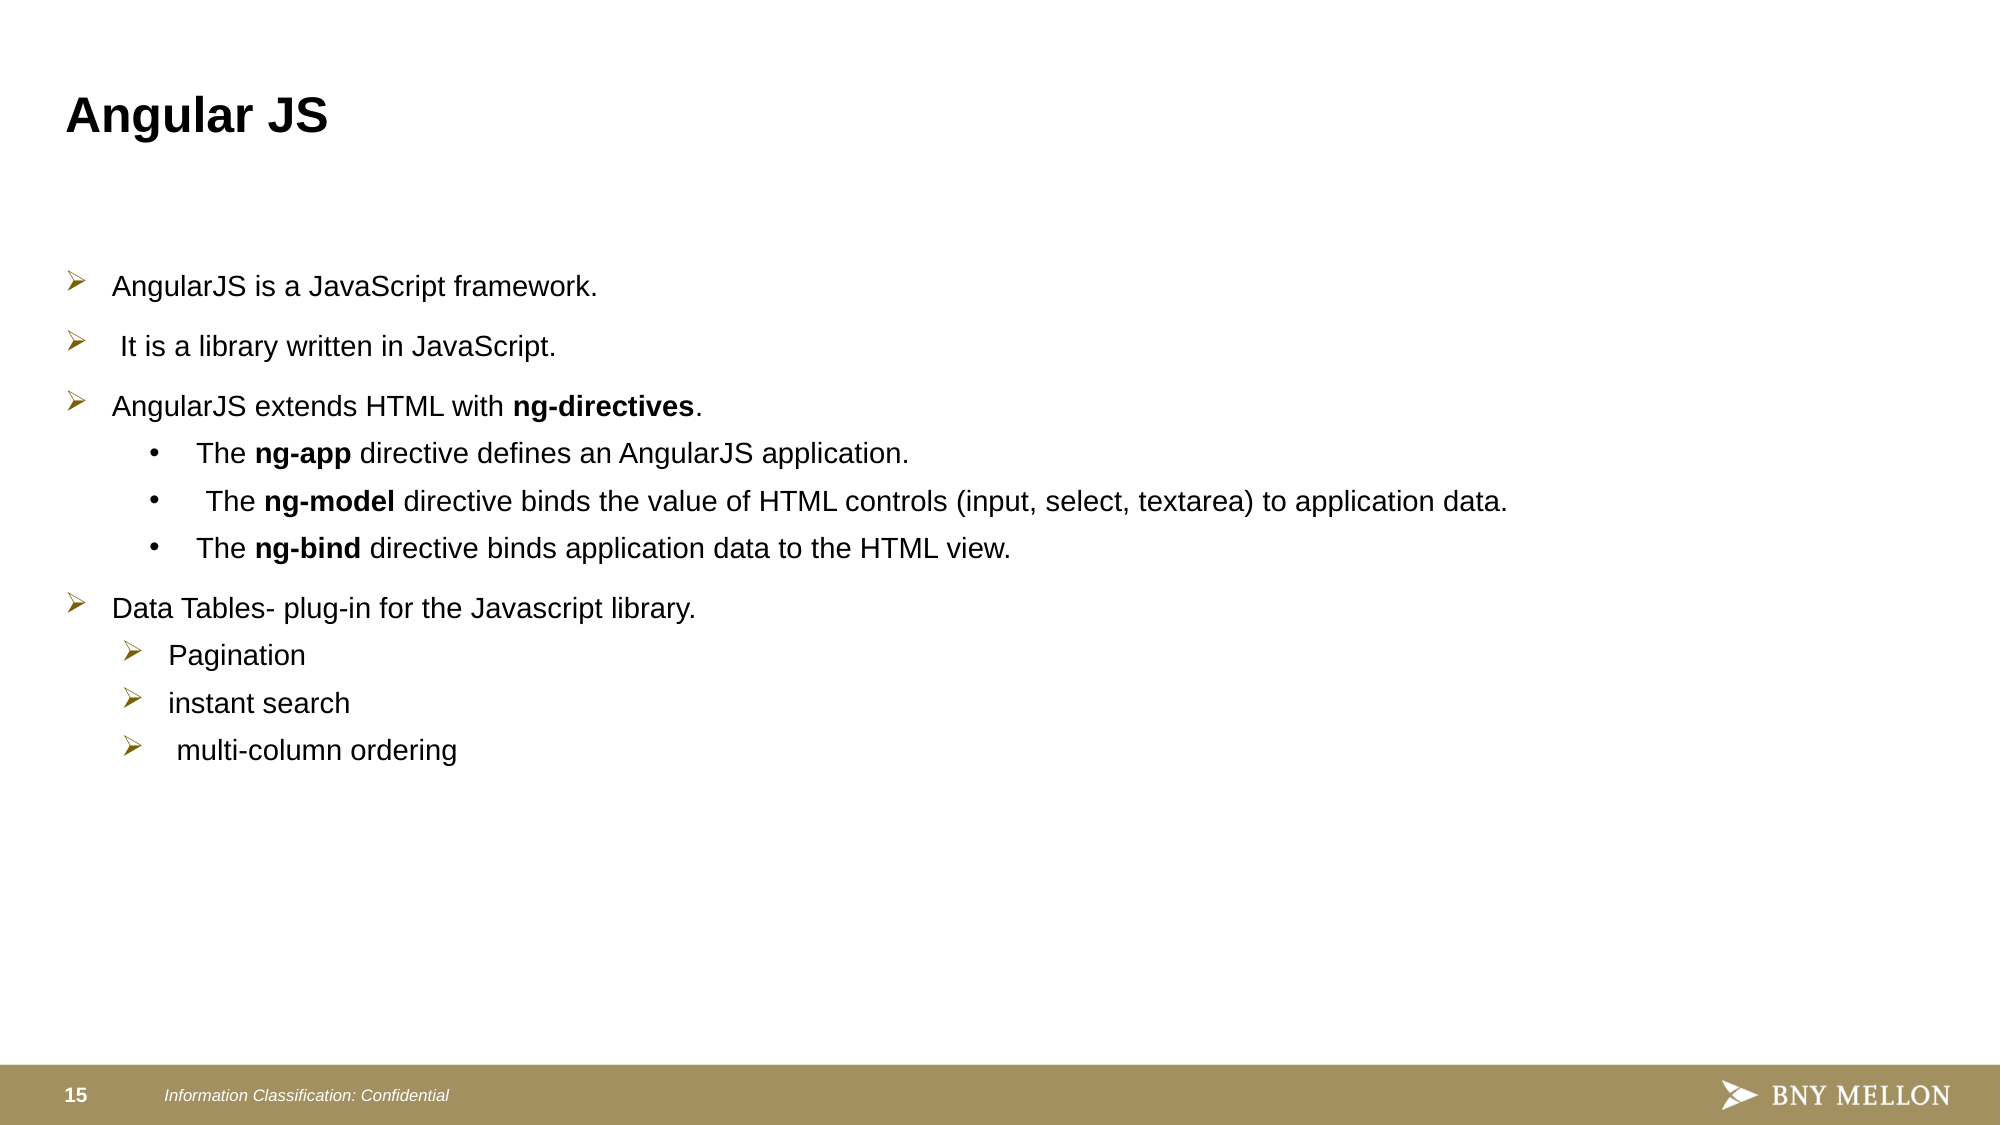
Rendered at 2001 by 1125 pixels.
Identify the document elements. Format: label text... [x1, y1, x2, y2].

picture [1722, 1080, 1950, 1110]
title Angular JS [50, 75, 1950, 212]
list AngularJS is a JavaScript framework. It is a library written in JavaScript. AngularJS extends HTML with ng-directives. The ng-app directive defines an AngularJS application. The ng-model directive binds the value of HTML controls (input, select, textarea) to application data. The ng-bind directive binds application data to the HTML view. Data Tables- plug-in for the Javascript library. Pagination instant search multi-column ordering [50, 259, 1950, 994]
